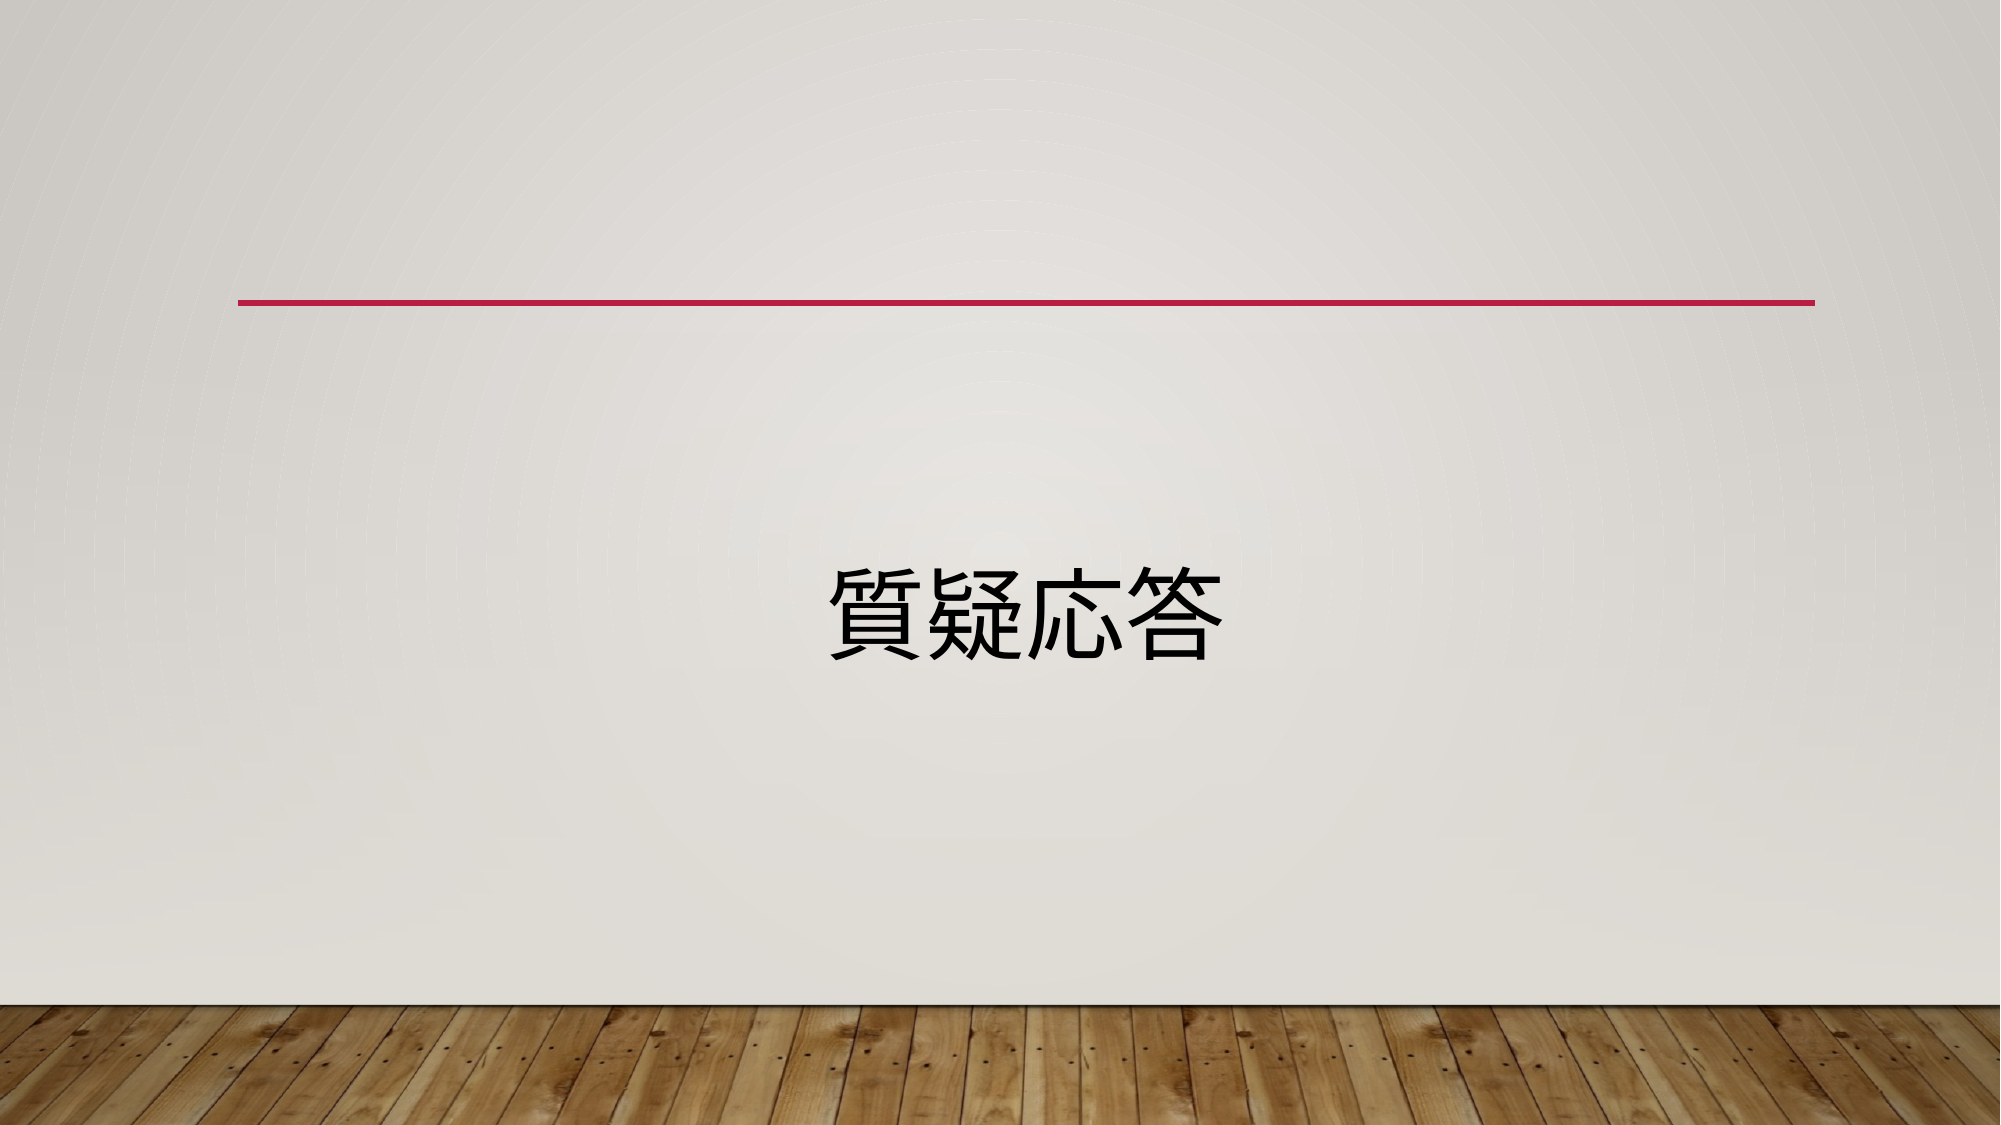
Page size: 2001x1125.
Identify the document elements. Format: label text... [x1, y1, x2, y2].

picture [0, 1005, 2000, 1125]
list 質疑応答 [238, 521, 1814, 1088]
